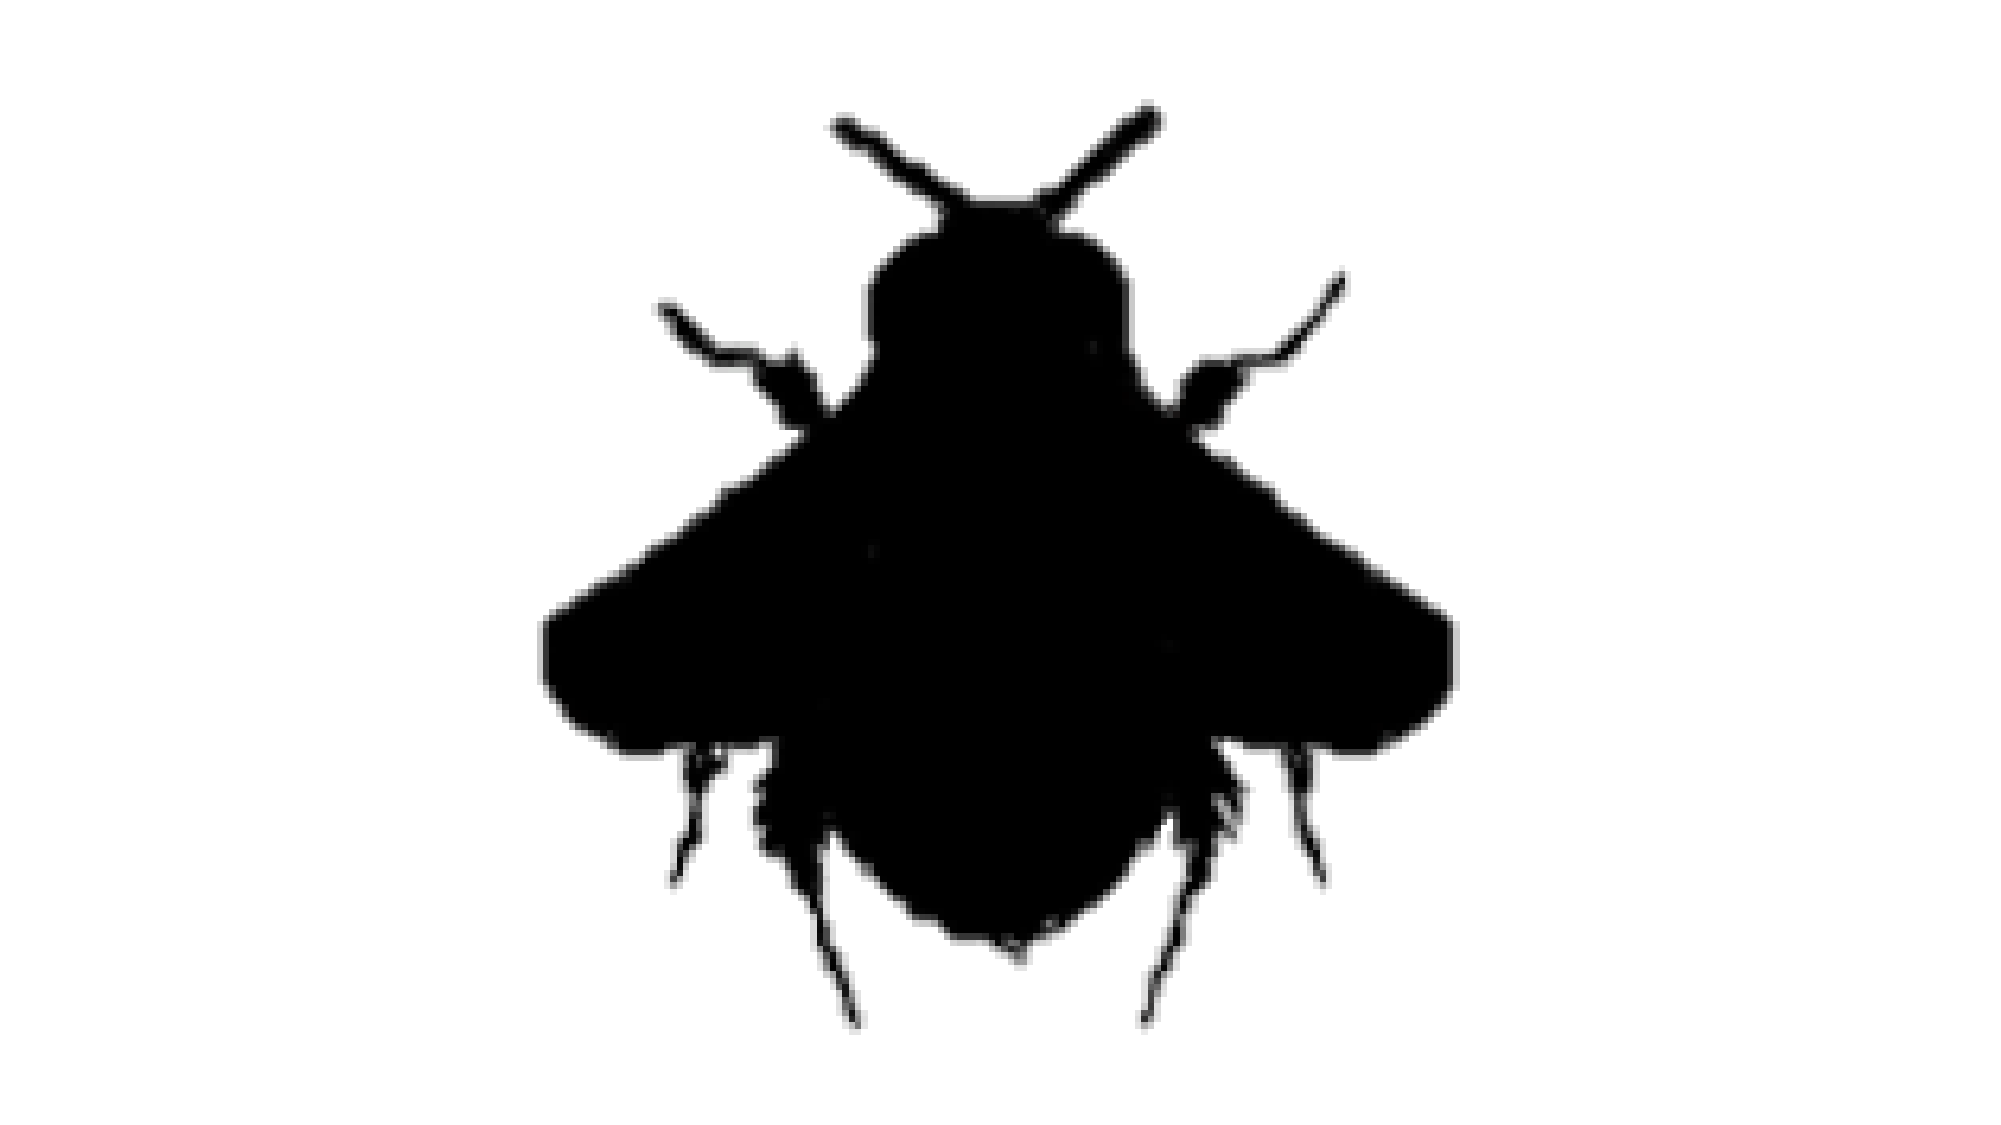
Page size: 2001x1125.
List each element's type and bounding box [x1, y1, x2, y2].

text_box [470, 39, 1521, 1090]
